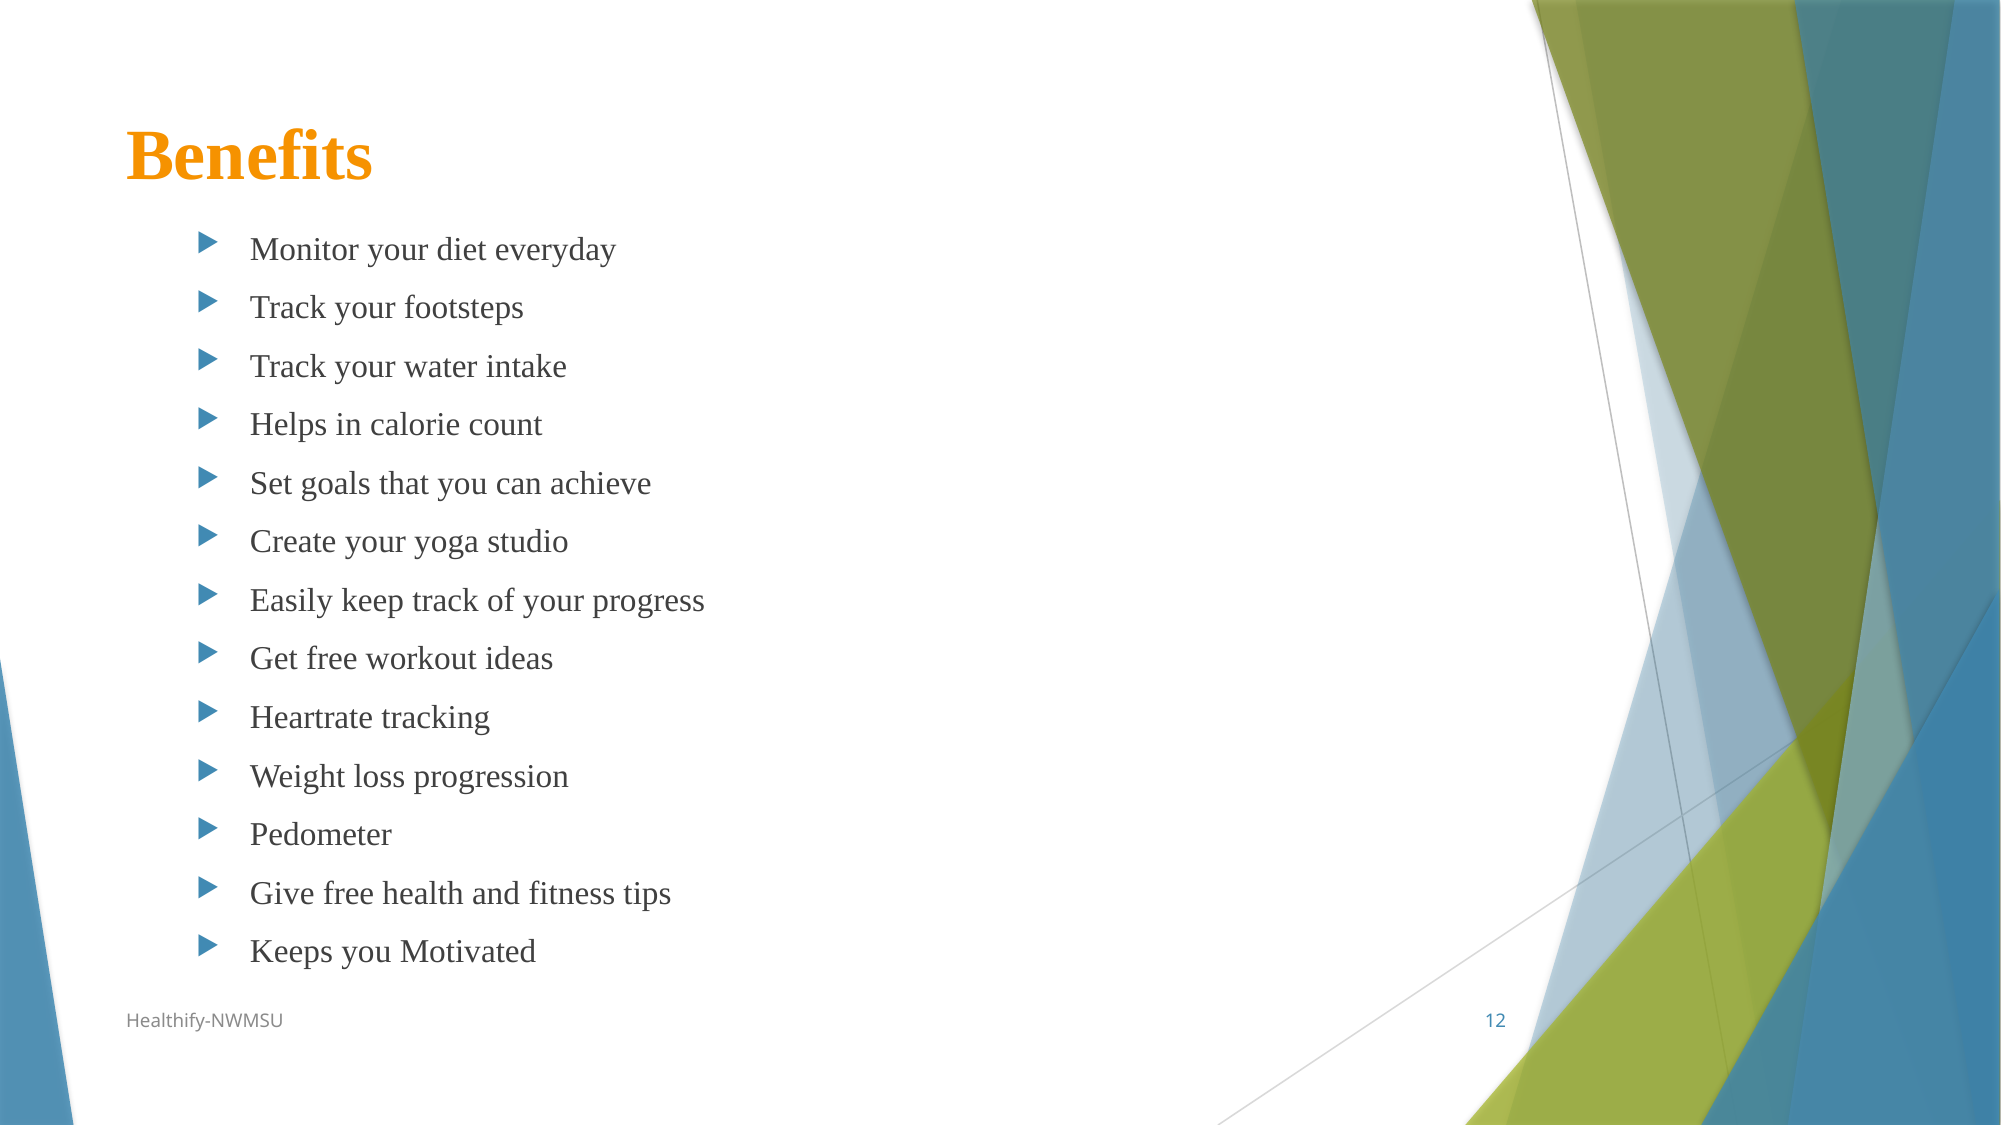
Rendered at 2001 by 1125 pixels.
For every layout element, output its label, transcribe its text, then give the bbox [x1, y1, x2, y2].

slide_number 12 [1409, 991, 1522, 1051]
list Monitor your diet everyday Track your footsteps Track your water intake Helps in calorie count Set goals that you can achieve Create your yoga studio Easily keep track of your progress Get free workout ideas Heartrate tracking Weight loss progression Pedometer Give free health and fitness tips Keeps you Motivated [181, 219, 1649, 1025]
footer Healthify-NWMSU [111, 991, 1145, 1051]
title Benefits [111, 99, 1522, 317]
